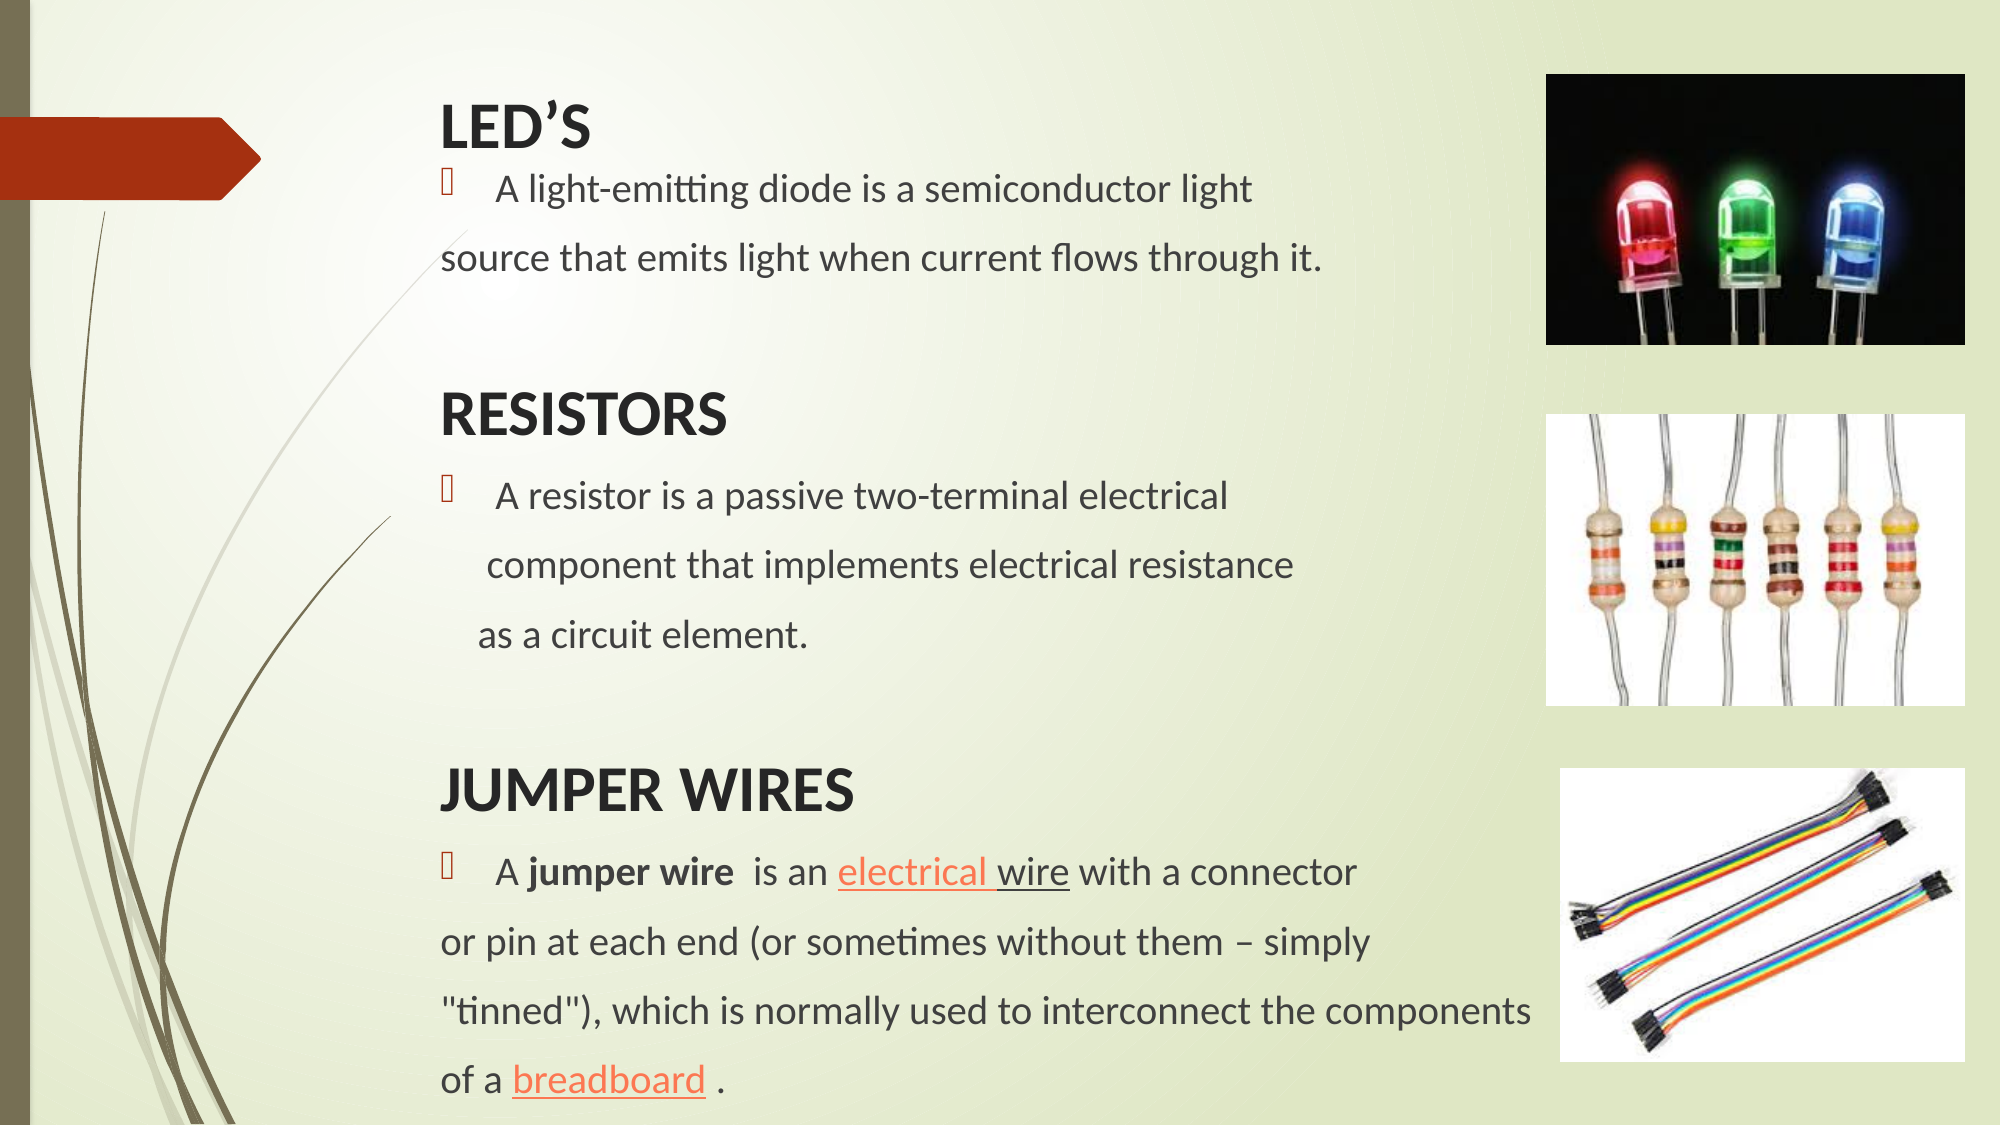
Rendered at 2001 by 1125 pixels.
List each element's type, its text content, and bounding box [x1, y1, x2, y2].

picture [1545, 414, 1966, 706]
title LED’S [425, 74, 1545, 154]
list A light-emitting diode is a semiconductor light source that emits light when current flows through it. RESISTORS A resistor is a passive two-terminal electrical component that implements electrical resistance as a circuit element. JUMPER WIRES A jumper wire is an electrical wire with a connector or pin at each end (or sometimes without them – simply "tinned"), which is normally used to interconnect the components of a breadboard . [425, 154, 1871, 1111]
picture [1545, 74, 1966, 345]
picture [1560, 767, 1966, 1062]
